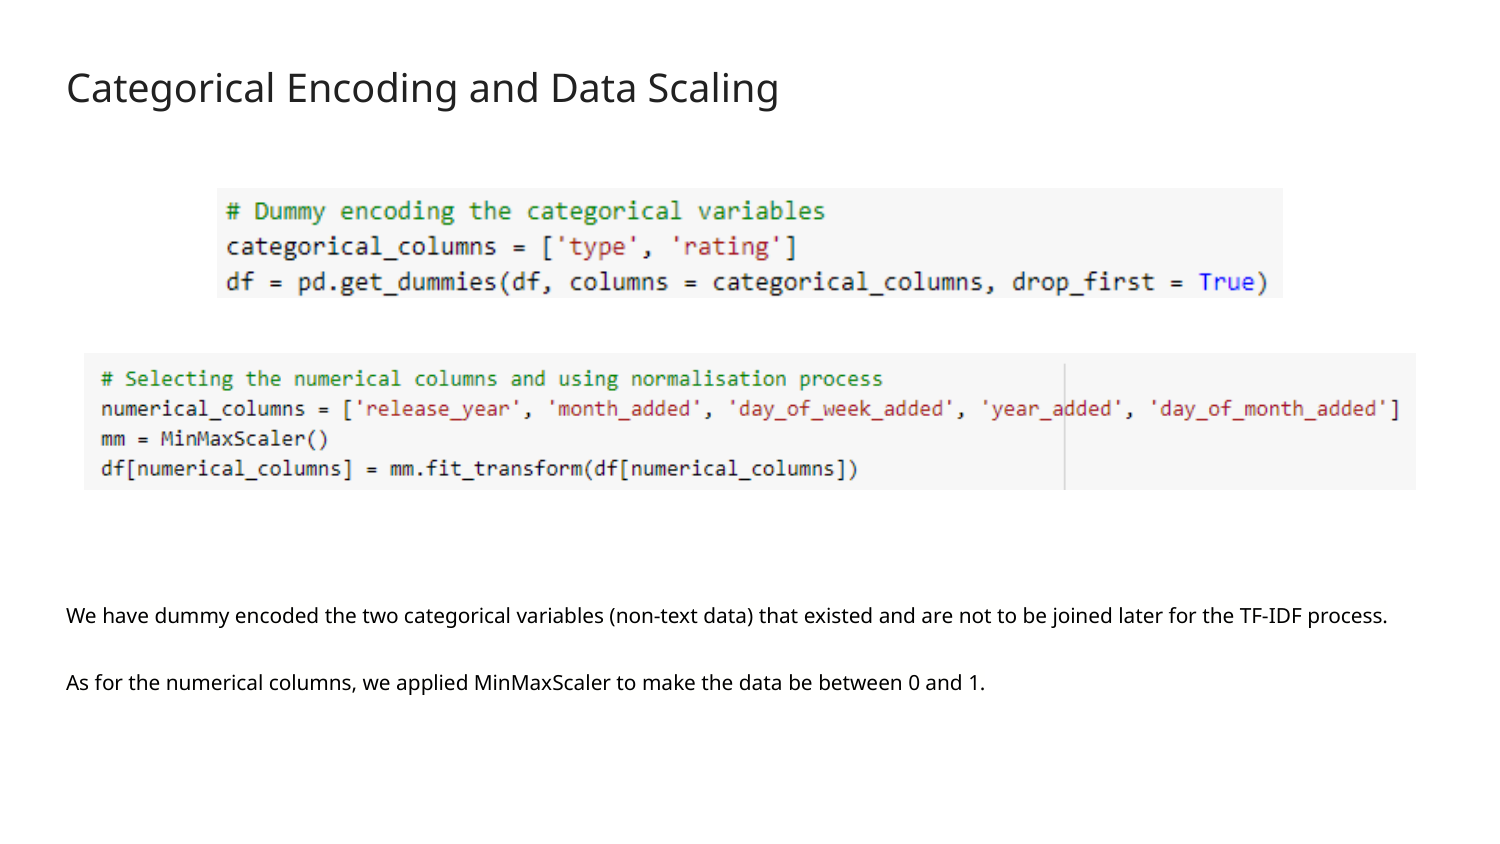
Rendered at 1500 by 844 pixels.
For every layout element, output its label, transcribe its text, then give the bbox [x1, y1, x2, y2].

list We have dummy encoded the two categorical variables (non-text data) that existed and are not to be joined later for the TF-IDF process. As for the numerical columns, we applied MinMaxScaler to make the data be between 0 and 1. [51, 578, 1449, 783]
picture [216, 188, 1283, 299]
title Categorical Encoding and Data Scaling [51, 48, 1449, 180]
picture [84, 353, 1416, 491]
